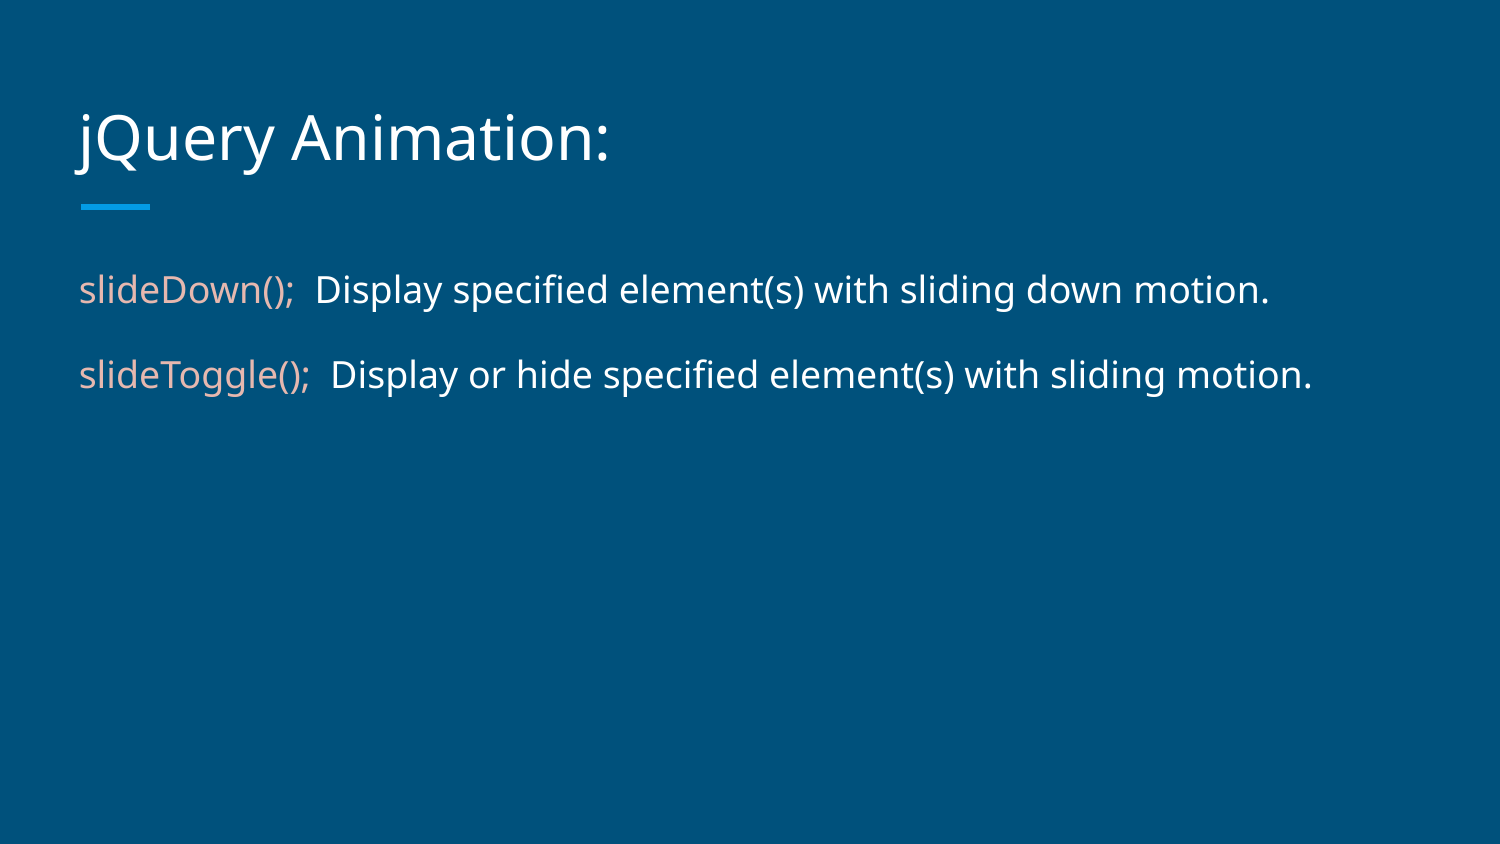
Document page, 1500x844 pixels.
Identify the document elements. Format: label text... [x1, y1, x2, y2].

list slideDown(); Display specified element(s) with sliding down motion. slideToggle(); Display or hide specified element(s) with sliding motion. [63, 244, 1437, 750]
title jQuery Animation: [63, 75, 1437, 188]
